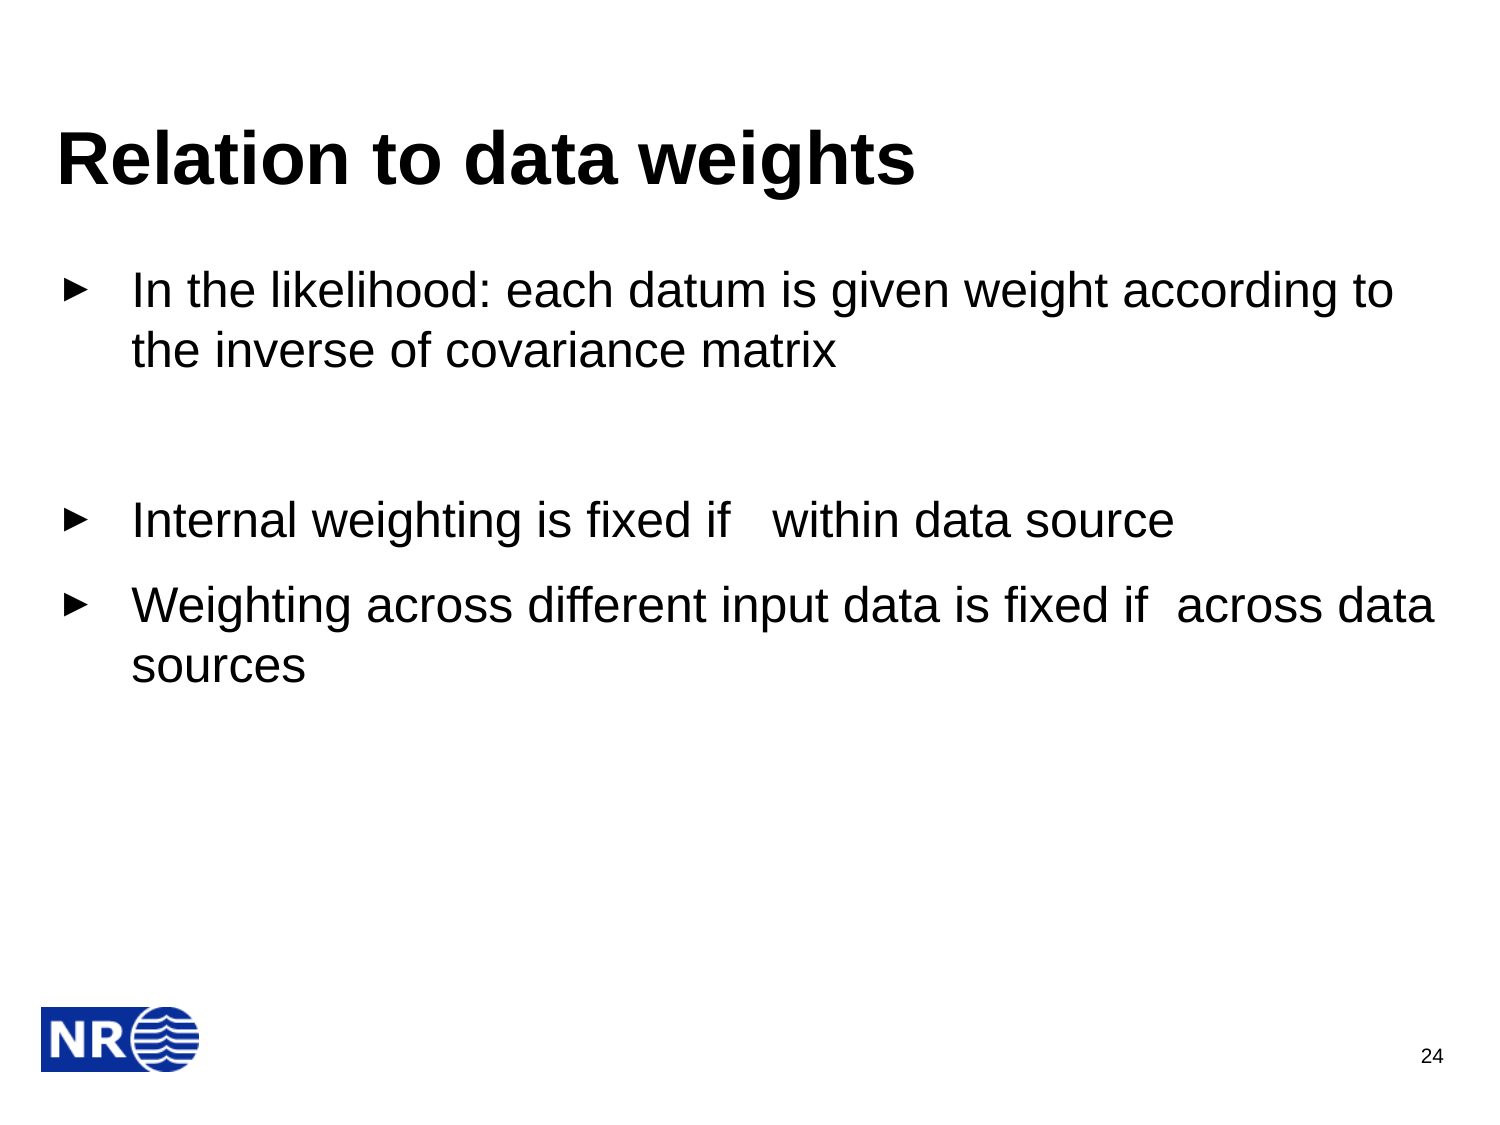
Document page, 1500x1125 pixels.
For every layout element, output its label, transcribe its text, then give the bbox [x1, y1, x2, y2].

picture [41, 1007, 199, 1072]
title Relation to data weights [41, 42, 1459, 209]
slide_number 24 [1394, 1035, 1459, 1083]
